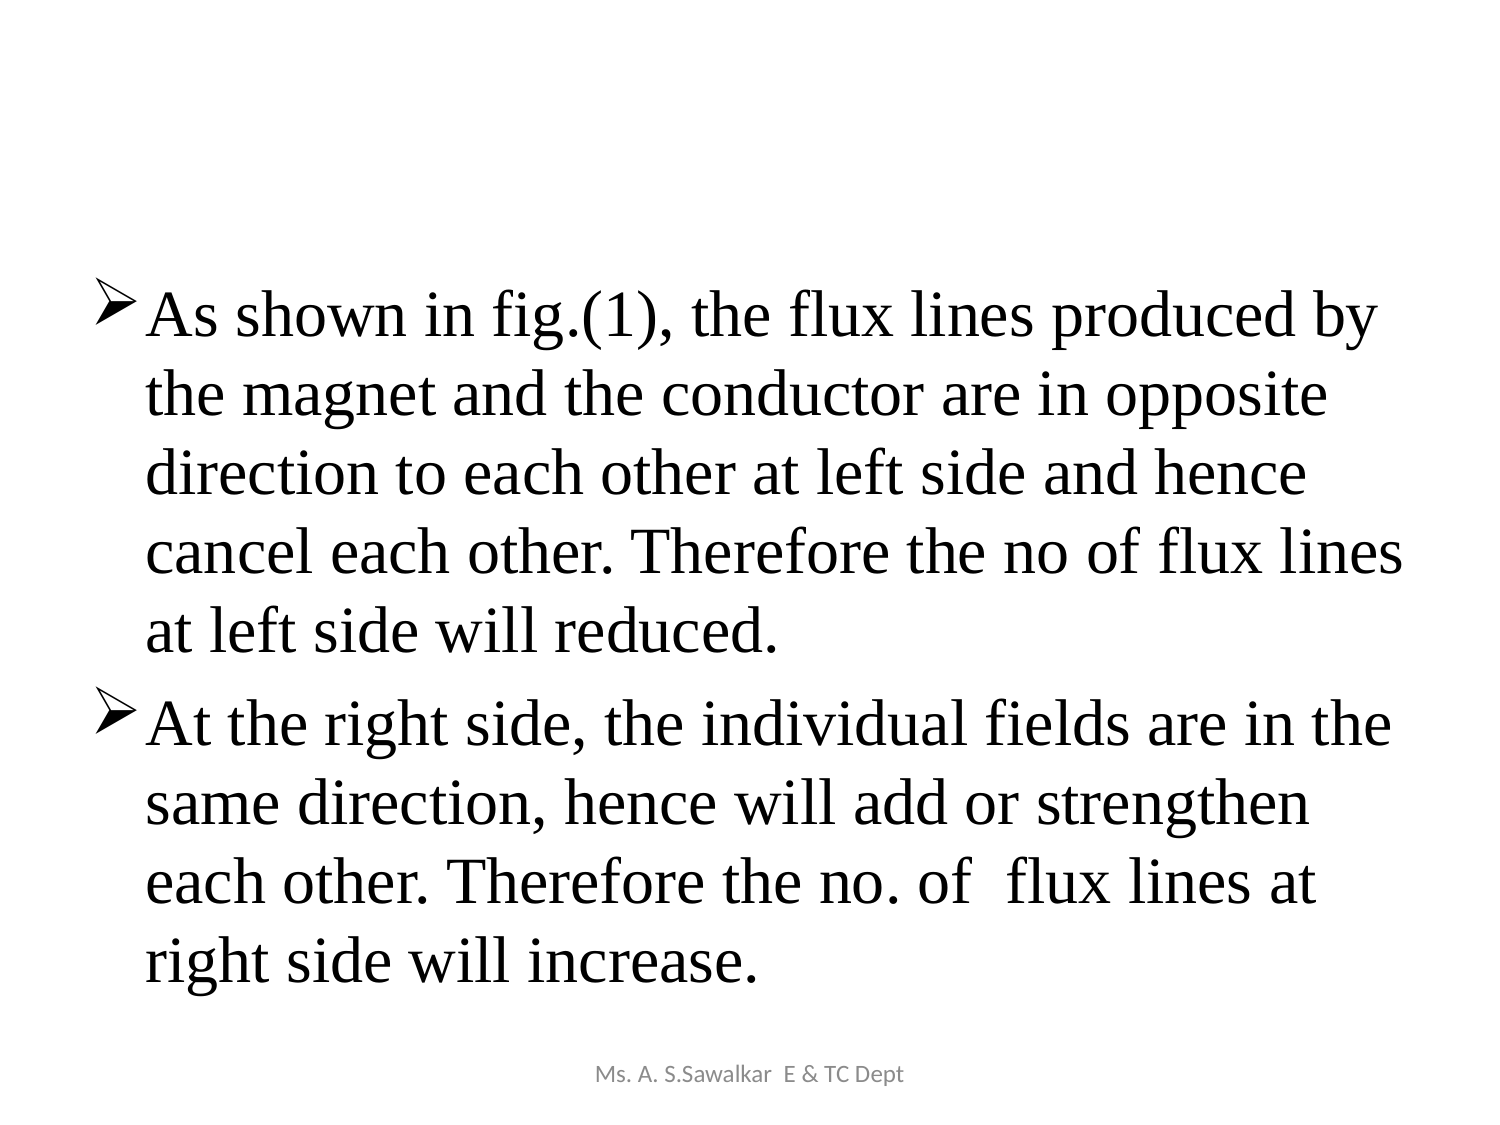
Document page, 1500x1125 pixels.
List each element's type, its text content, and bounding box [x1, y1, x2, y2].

list As shown in fig.(1), the flux lines produced by the magnet and the conductor are in opposite direction to each other at left side and hence cancel each other. Therefore the no of flux lines at left side will reduced. At the right side, the individual fields are in the same direction, hence will add or strengthen each other. Therefore the no. of flux lines at right side will increase. [75, 262, 1425, 1005]
footer Ms. A. S.Sawalkar E & TC Dept [512, 1042, 988, 1103]
